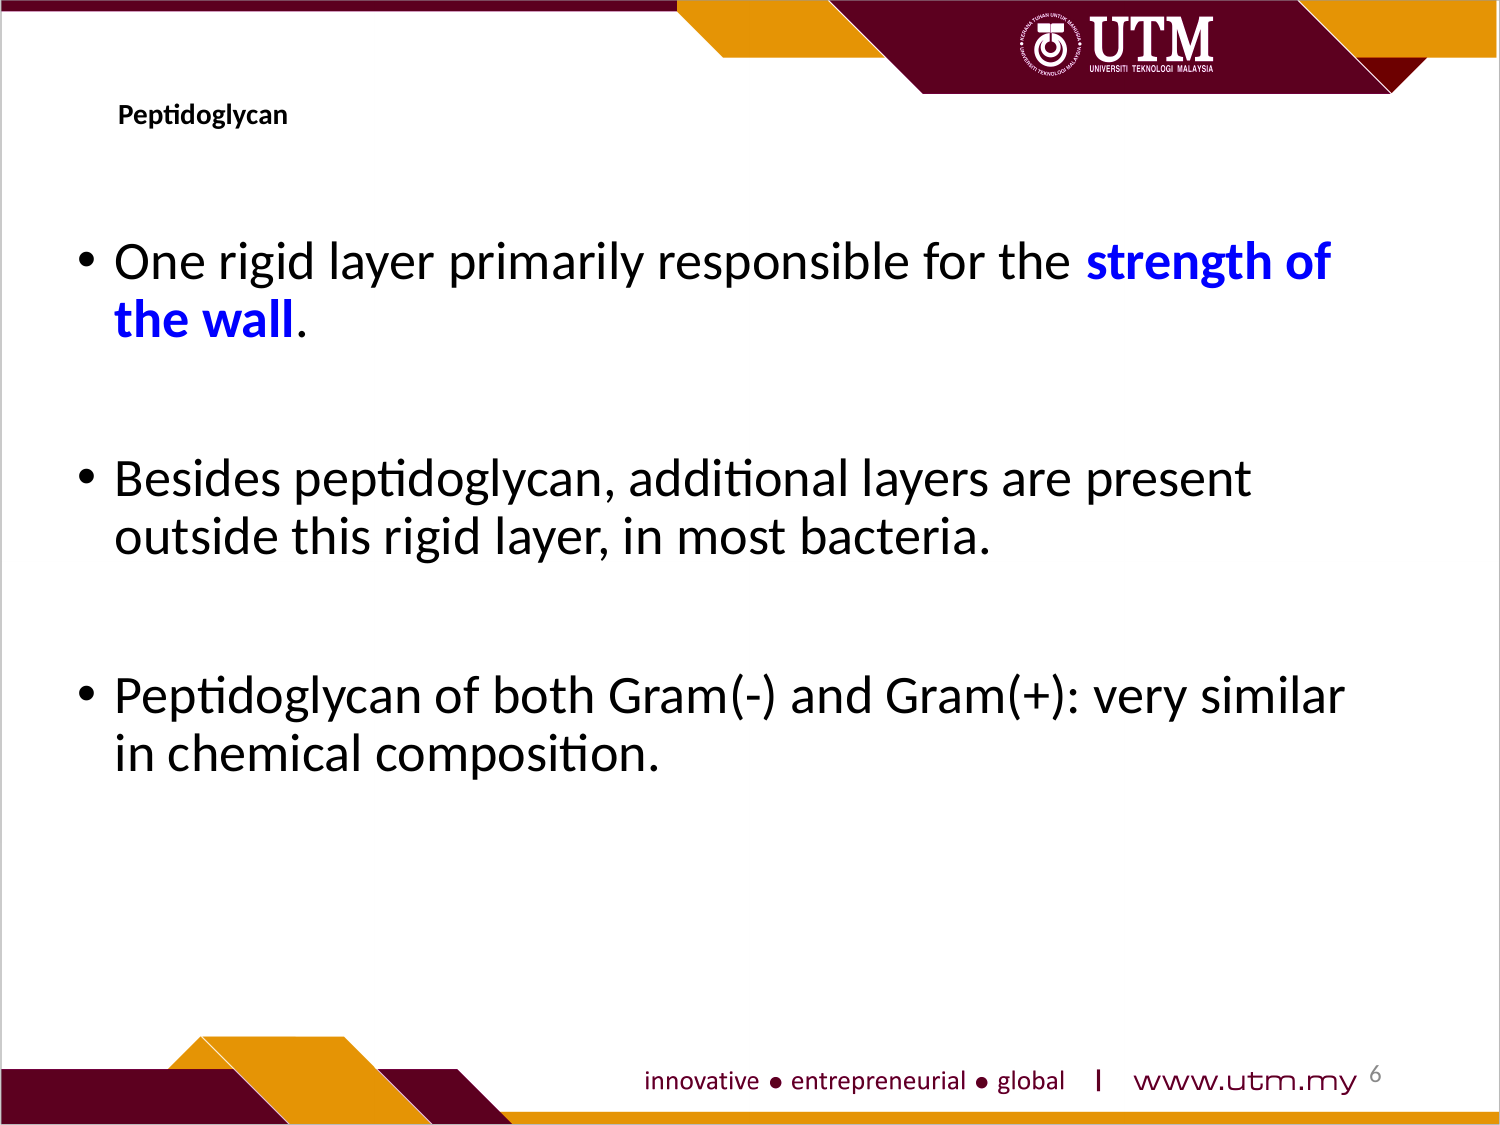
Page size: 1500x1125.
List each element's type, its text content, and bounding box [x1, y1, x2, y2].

picture [0, 0, 1500, 1125]
list One rigid layer primarily responsible for the strength of the wall. Besides peptidoglycan, additional layers are present outside this rigid layer, in most bacteria. Peptidoglycan of both Gram(-) and Gram(+): very similar in chemical composition. [62, 224, 1400, 980]
title Peptidoglycan [103, 59, 1397, 175]
slide_number 6 [1059, 1042, 1397, 1103]
